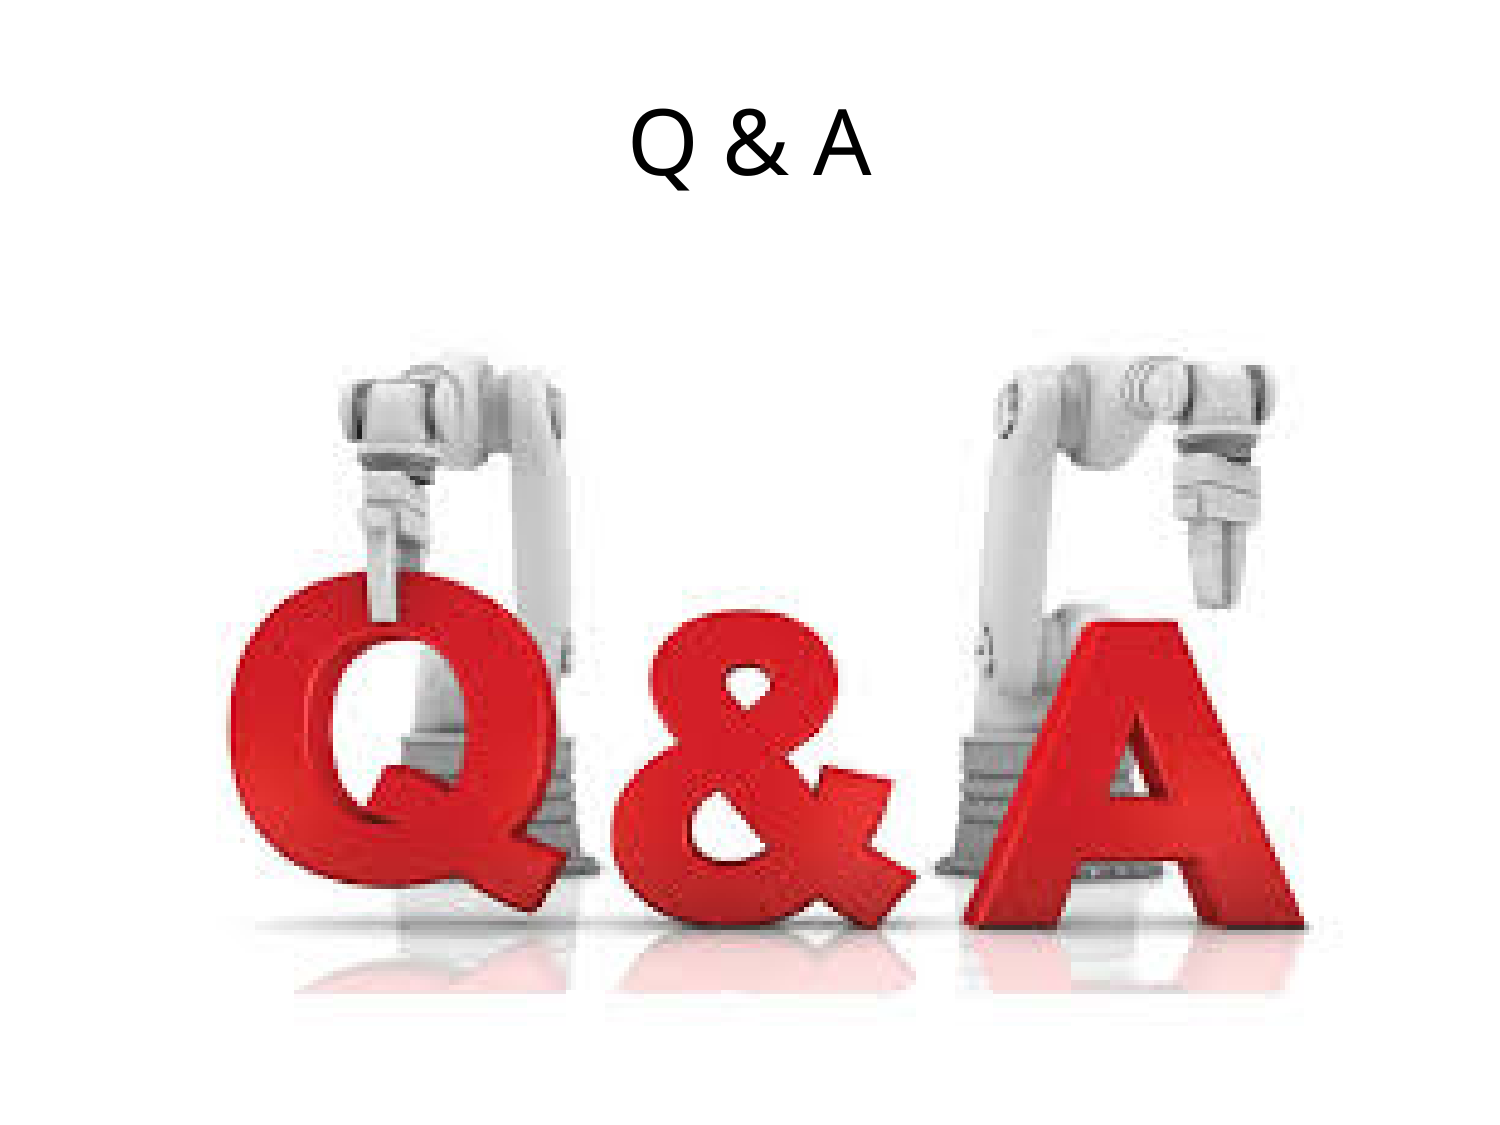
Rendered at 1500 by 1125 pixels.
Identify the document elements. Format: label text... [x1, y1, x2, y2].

title Q & A [75, 45, 1425, 233]
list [100, 219, 1436, 1059]
